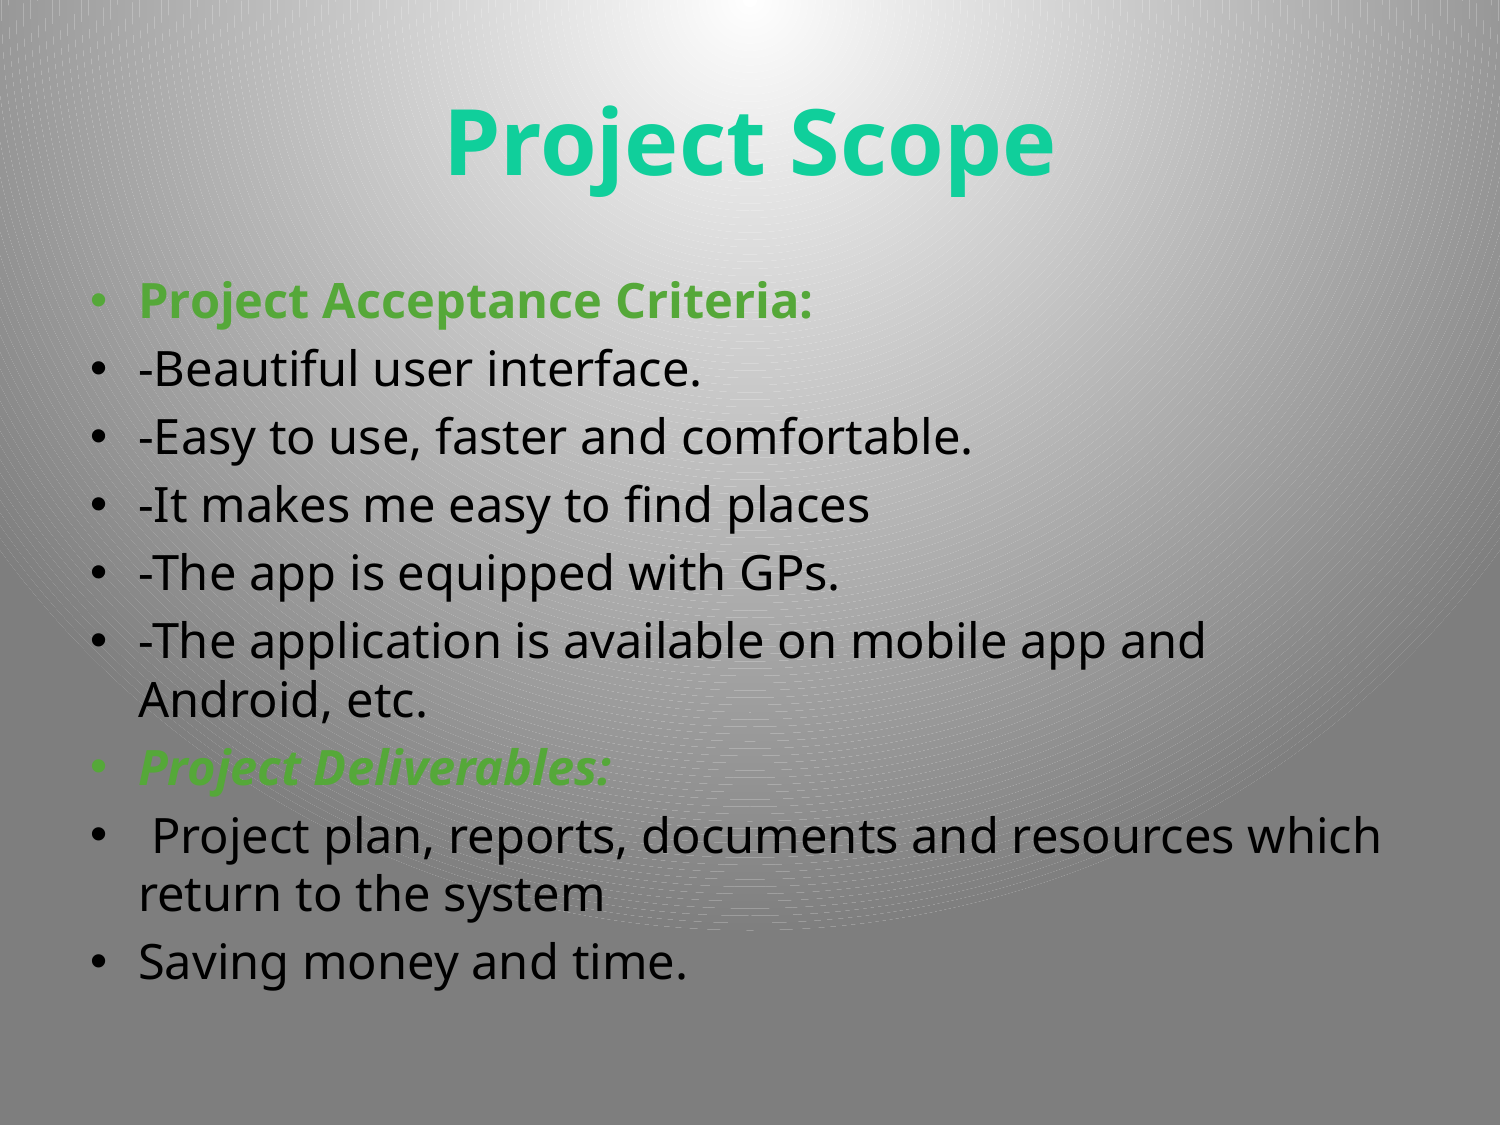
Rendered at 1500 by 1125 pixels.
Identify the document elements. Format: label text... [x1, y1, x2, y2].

title Project Scope [75, 45, 1425, 233]
list Project Acceptance Criteria: -Beautiful user interface. -Easy to use, faster and comfortable. -It makes me easy to find places -The app is equipped with GPs. -The application is available on mobile app and Android, etc. Project Deliverables: Project plan, reports, documents and resources which return to the system Saving money and time. [75, 262, 1425, 1005]
